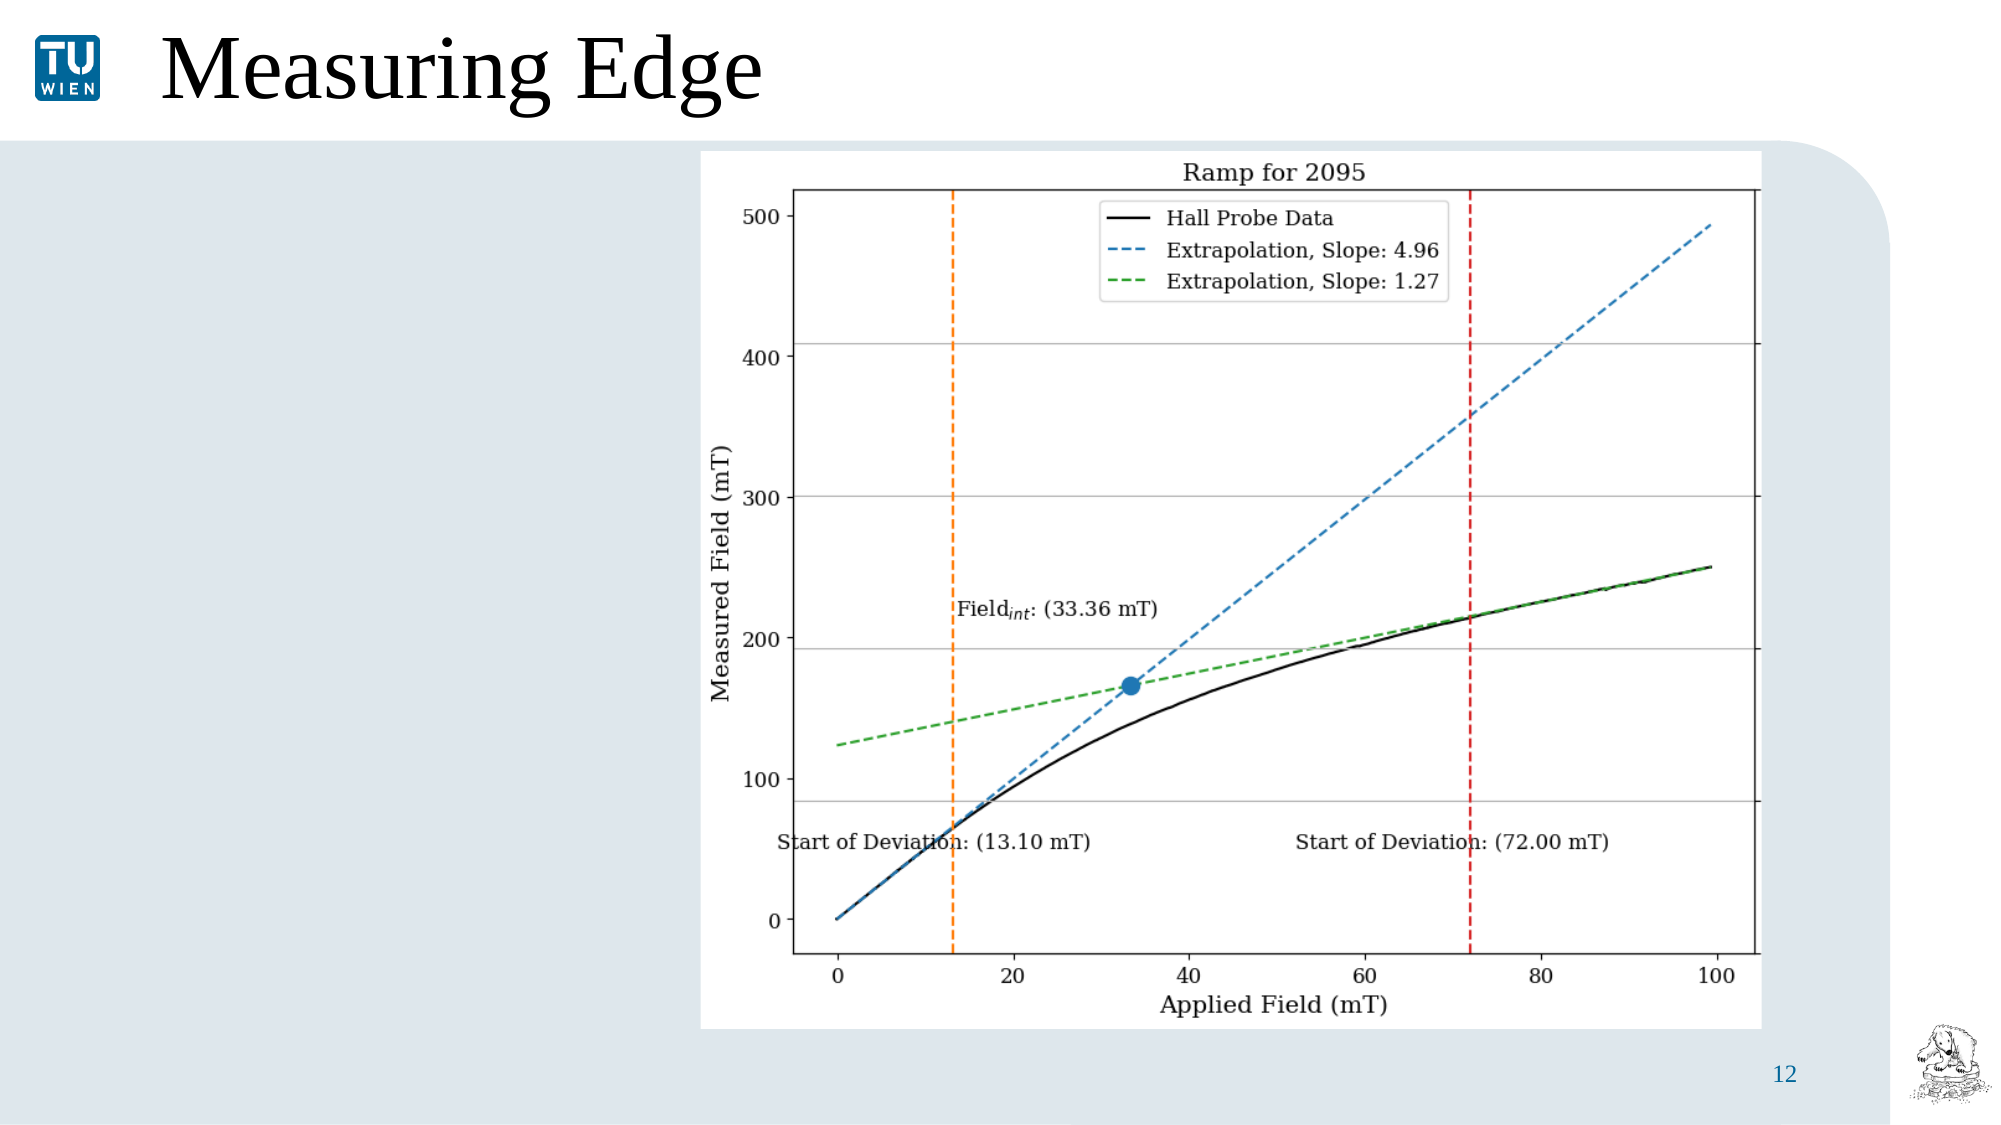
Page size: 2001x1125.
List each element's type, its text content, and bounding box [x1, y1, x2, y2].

picture [700, 151, 1762, 1030]
picture [44, 85, 53, 94]
picture [83, 42, 93, 73]
picture [68, 42, 79, 73]
slide_number 12 [1433, 1042, 1813, 1103]
picture [71, 83, 77, 94]
title Measuring Edge [160, 0, 1961, 138]
picture [50, 51, 56, 74]
picture [85, 84, 89, 94]
picture [41, 42, 64, 48]
picture [1909, 1023, 1992, 1106]
